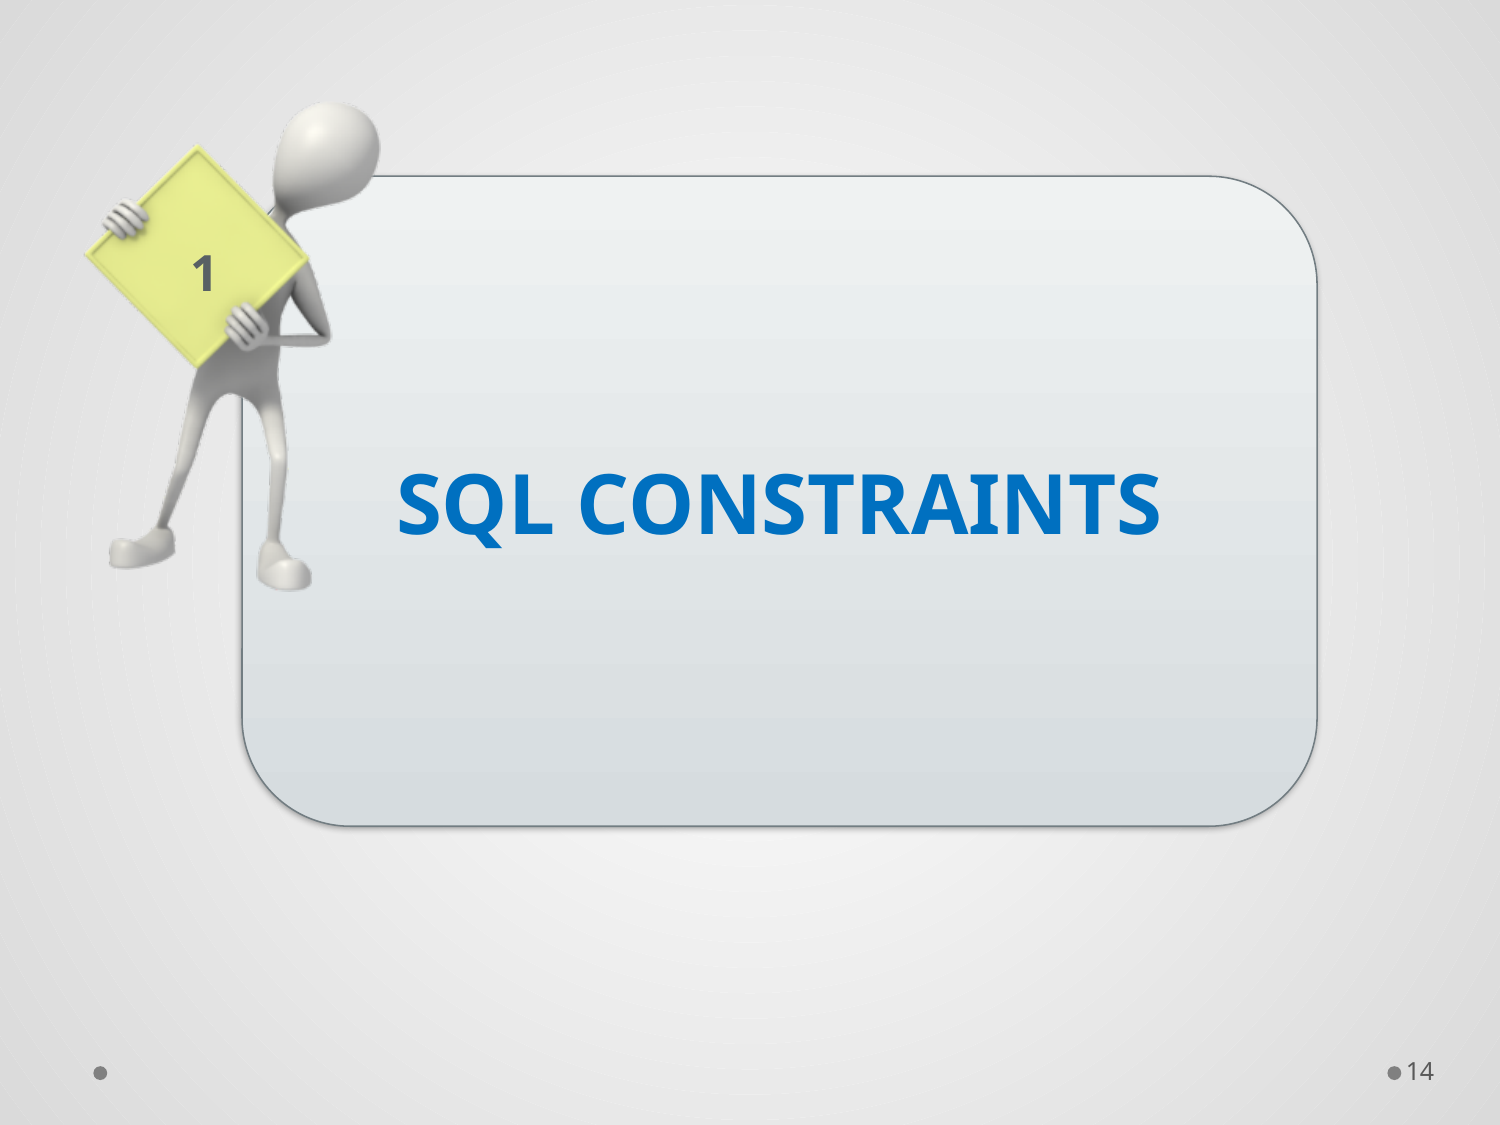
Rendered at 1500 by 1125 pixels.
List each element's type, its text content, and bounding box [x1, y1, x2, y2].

text_box SQL CONSTRAINTS [241, 175, 1318, 828]
slide_number 14 [1401, 1042, 1494, 1103]
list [64, 101, 381, 599]
